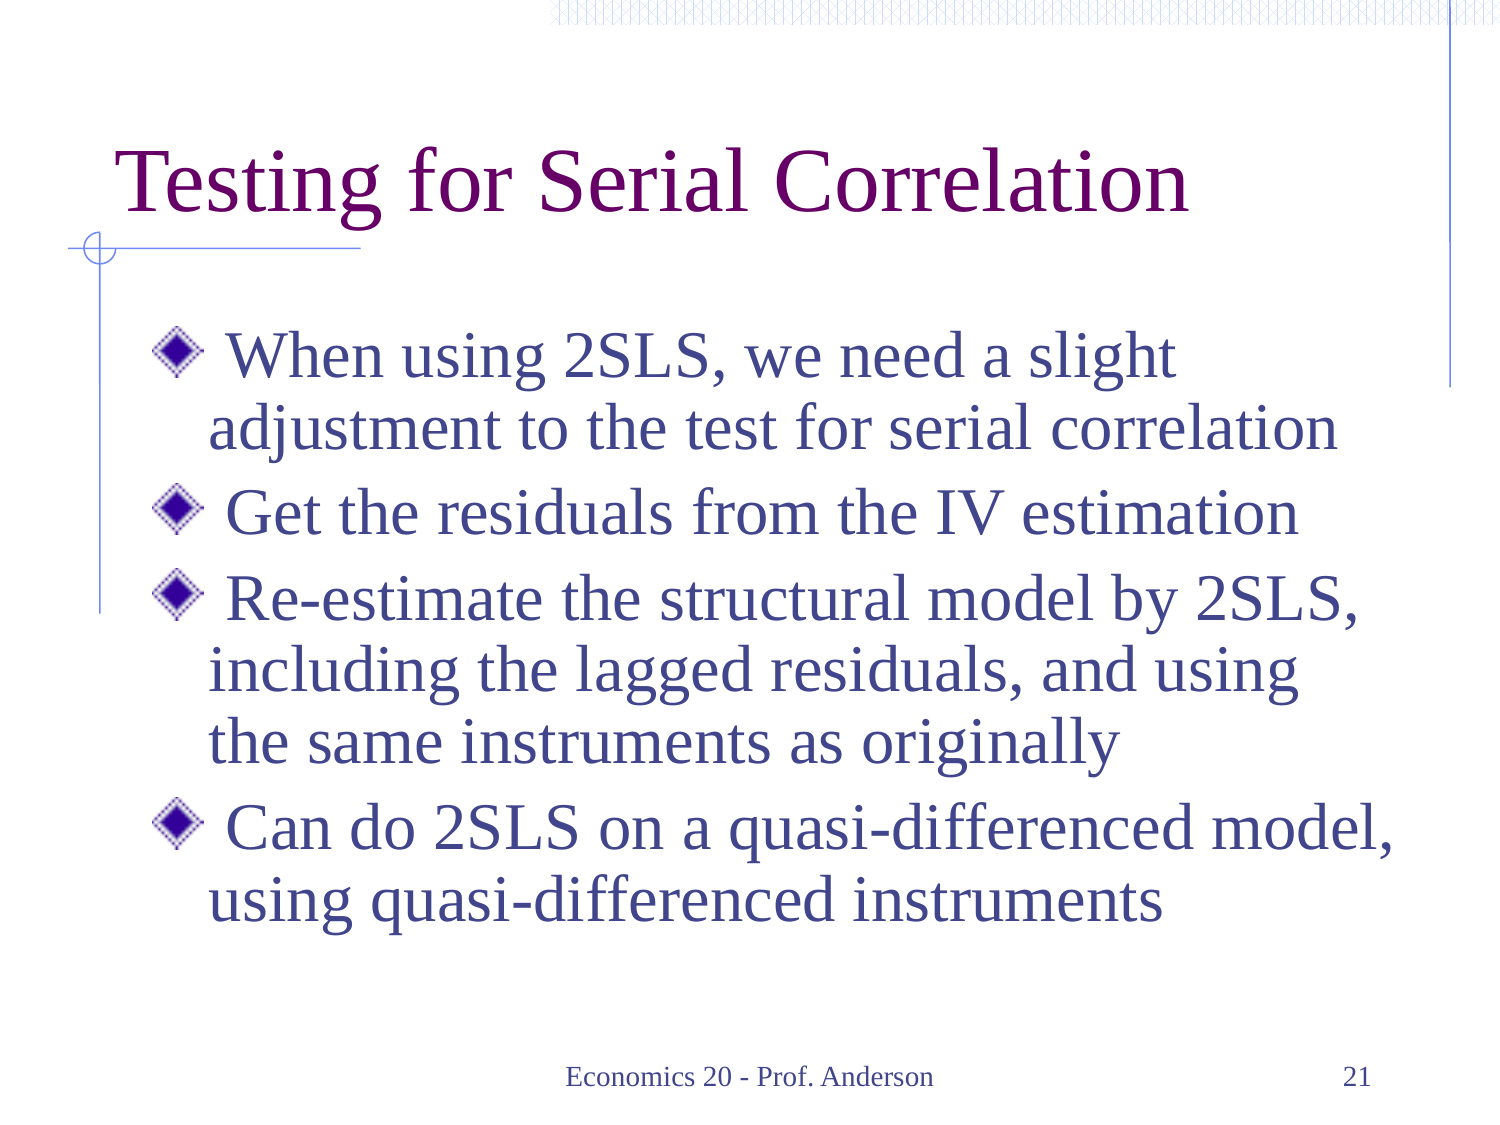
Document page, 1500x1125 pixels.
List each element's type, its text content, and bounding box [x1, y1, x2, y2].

picture [152, 568, 204, 621]
list When using 2SLS, we need a slight adjustment to the test for serial correlation Get the residuals from the IV estimation Re-estimate the structural model by 2SLS, including the lagged residuals, and using the same instruments as originally Can do 2SLS on a quasi-differenced model, using quasi-differenced instruments [137, 312, 1413, 988]
footer Economics 20 - Prof. Anderson [512, 1025, 988, 1100]
picture [152, 483, 204, 535]
picture [152, 326, 204, 378]
slide_number 21 [1074, 1025, 1388, 1100]
title Testing for Serial Correlation [99, 50, 1375, 238]
picture [152, 797, 204, 850]
